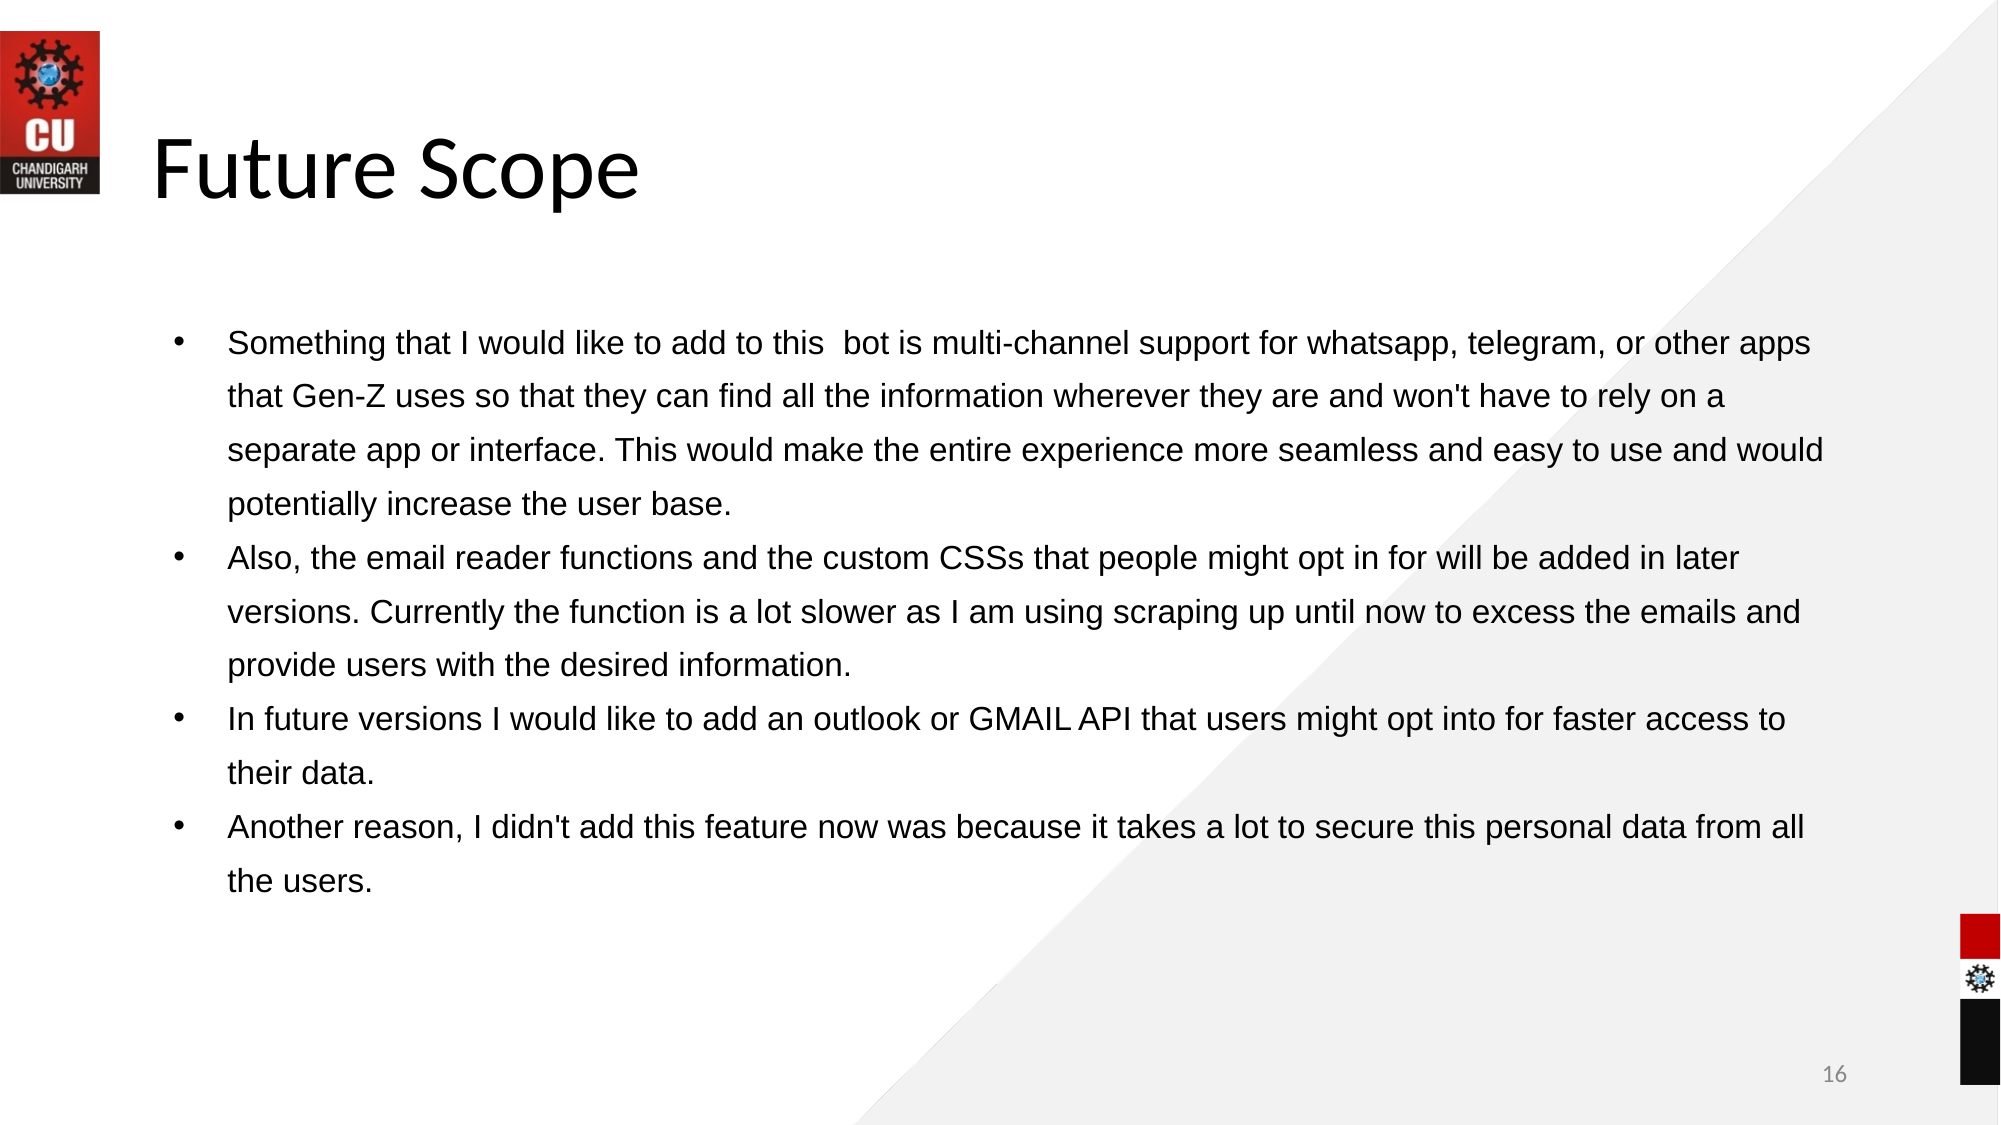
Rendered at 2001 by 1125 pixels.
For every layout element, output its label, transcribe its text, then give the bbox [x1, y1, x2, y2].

picture [0, 0, 2001, 1125]
list Something that I would like to add to this bot is multi-channel support for whatsapp, telegram, or other apps that Gen-Z uses so that they can find all the information wherever they are and won't have to rely on a separate app or interface. This would make the entire experience more seamless and easy to use and would potentially increase the user base. Also, the email reader functions and the custom CSSs that people might opt in for will be added in later versions. Currently the function is a lot slower as I am using scraping up until now to excess the emails and provide users with the desired information. In future versions I would like to add an outlook or GMAIL API that users might opt into for faster access to their data. Another reason, I didn't add this feature now was because it takes a lot to secure this personal data from all the users. [137, 299, 1863, 1014]
slide_number ‹#› [1412, 1042, 1863, 1103]
title Future Scope [137, 59, 1863, 278]
